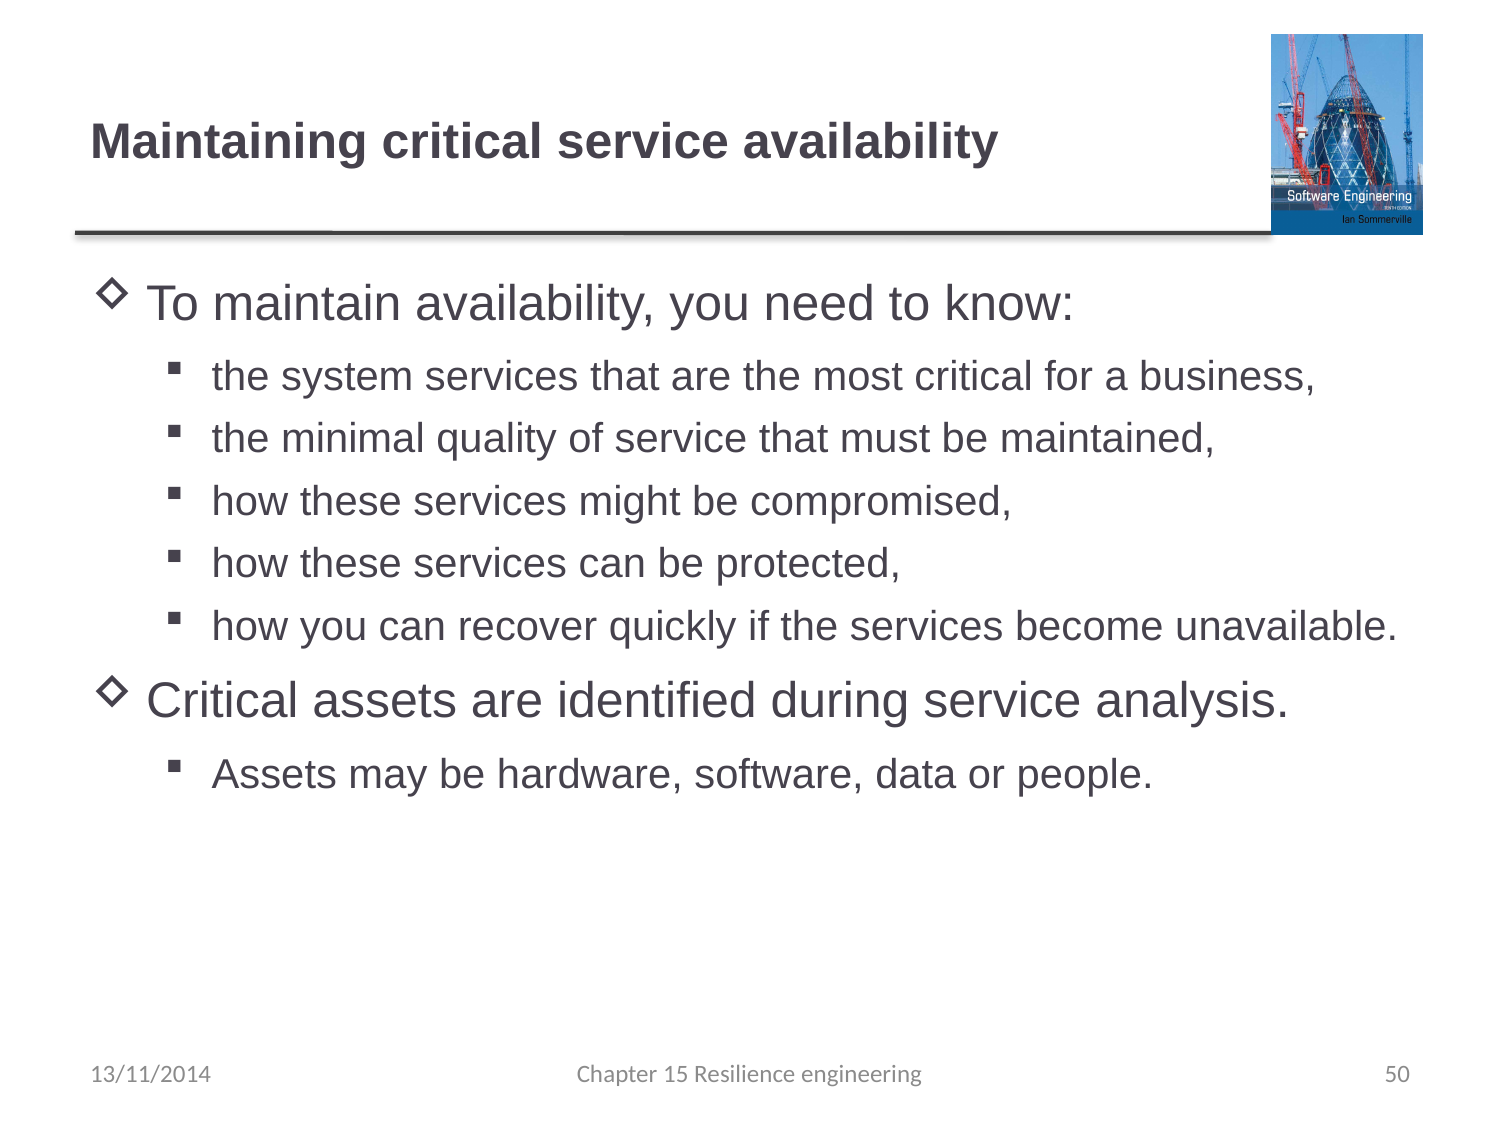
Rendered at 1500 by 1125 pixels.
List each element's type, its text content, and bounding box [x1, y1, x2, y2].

picture [1271, 34, 1423, 235]
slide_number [75, 1042, 425, 1103]
slide_number 50 [1074, 1042, 1425, 1103]
title Maintaining critical service availability [74, 44, 1272, 233]
list To maintain availability, you need to know: the system services that are the most critical for a business, the minimal quality of service that must be maintained, how these services might be compromised, how these services can be protected, how you can recover quickly if the services become unavailable. Critical assets are identified during service analysis. Assets may be hardware, software, data or people. [75, 262, 1425, 1005]
footer Chapter 15 Resilience engineering [512, 1042, 988, 1103]
